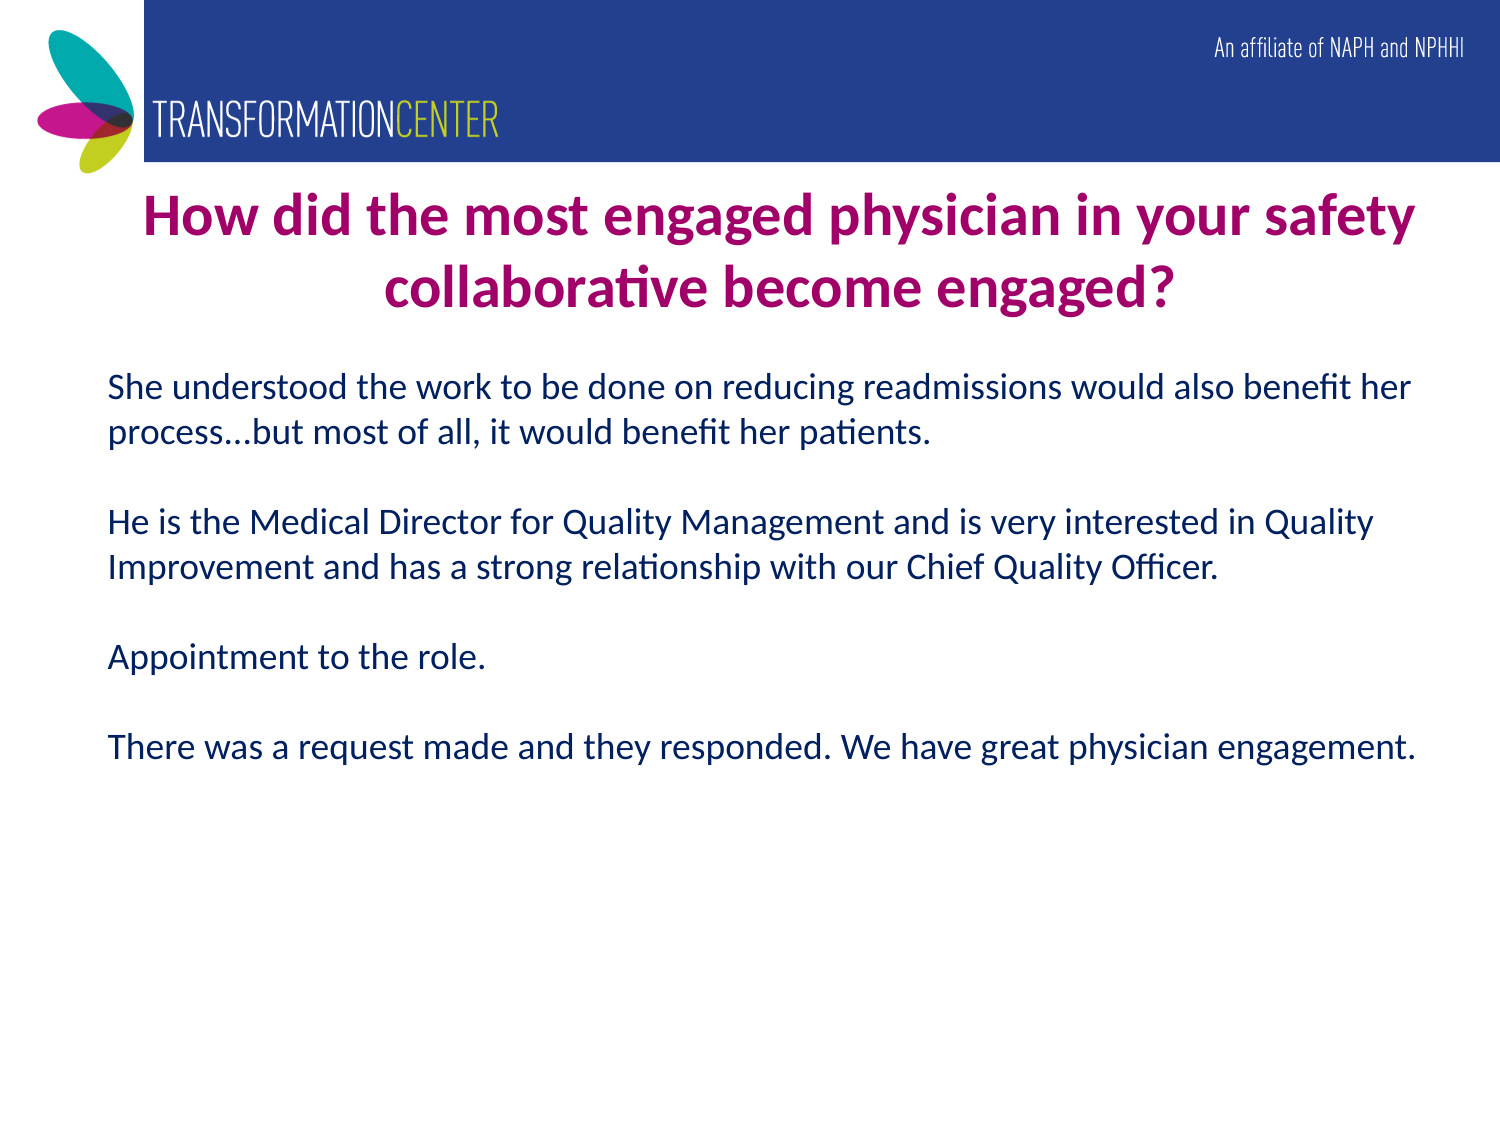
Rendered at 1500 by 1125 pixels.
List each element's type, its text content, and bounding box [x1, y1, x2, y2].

list She understood the work to be done on reducing readmissions would also benefit her process...but most of all, it would benefit her patients. He is the Medical Director for Quality Management and is very interested in Quality Improvement and has a strong relationship with our Chief Quality Officer. Appointment to the role. There was a request made and they responded. We have great physician engagement. [92, 355, 1456, 1123]
picture [0, 0, 1500, 1125]
title How did the most engaged physician in your safety collaborative become engaged? [105, 167, 1456, 355]
